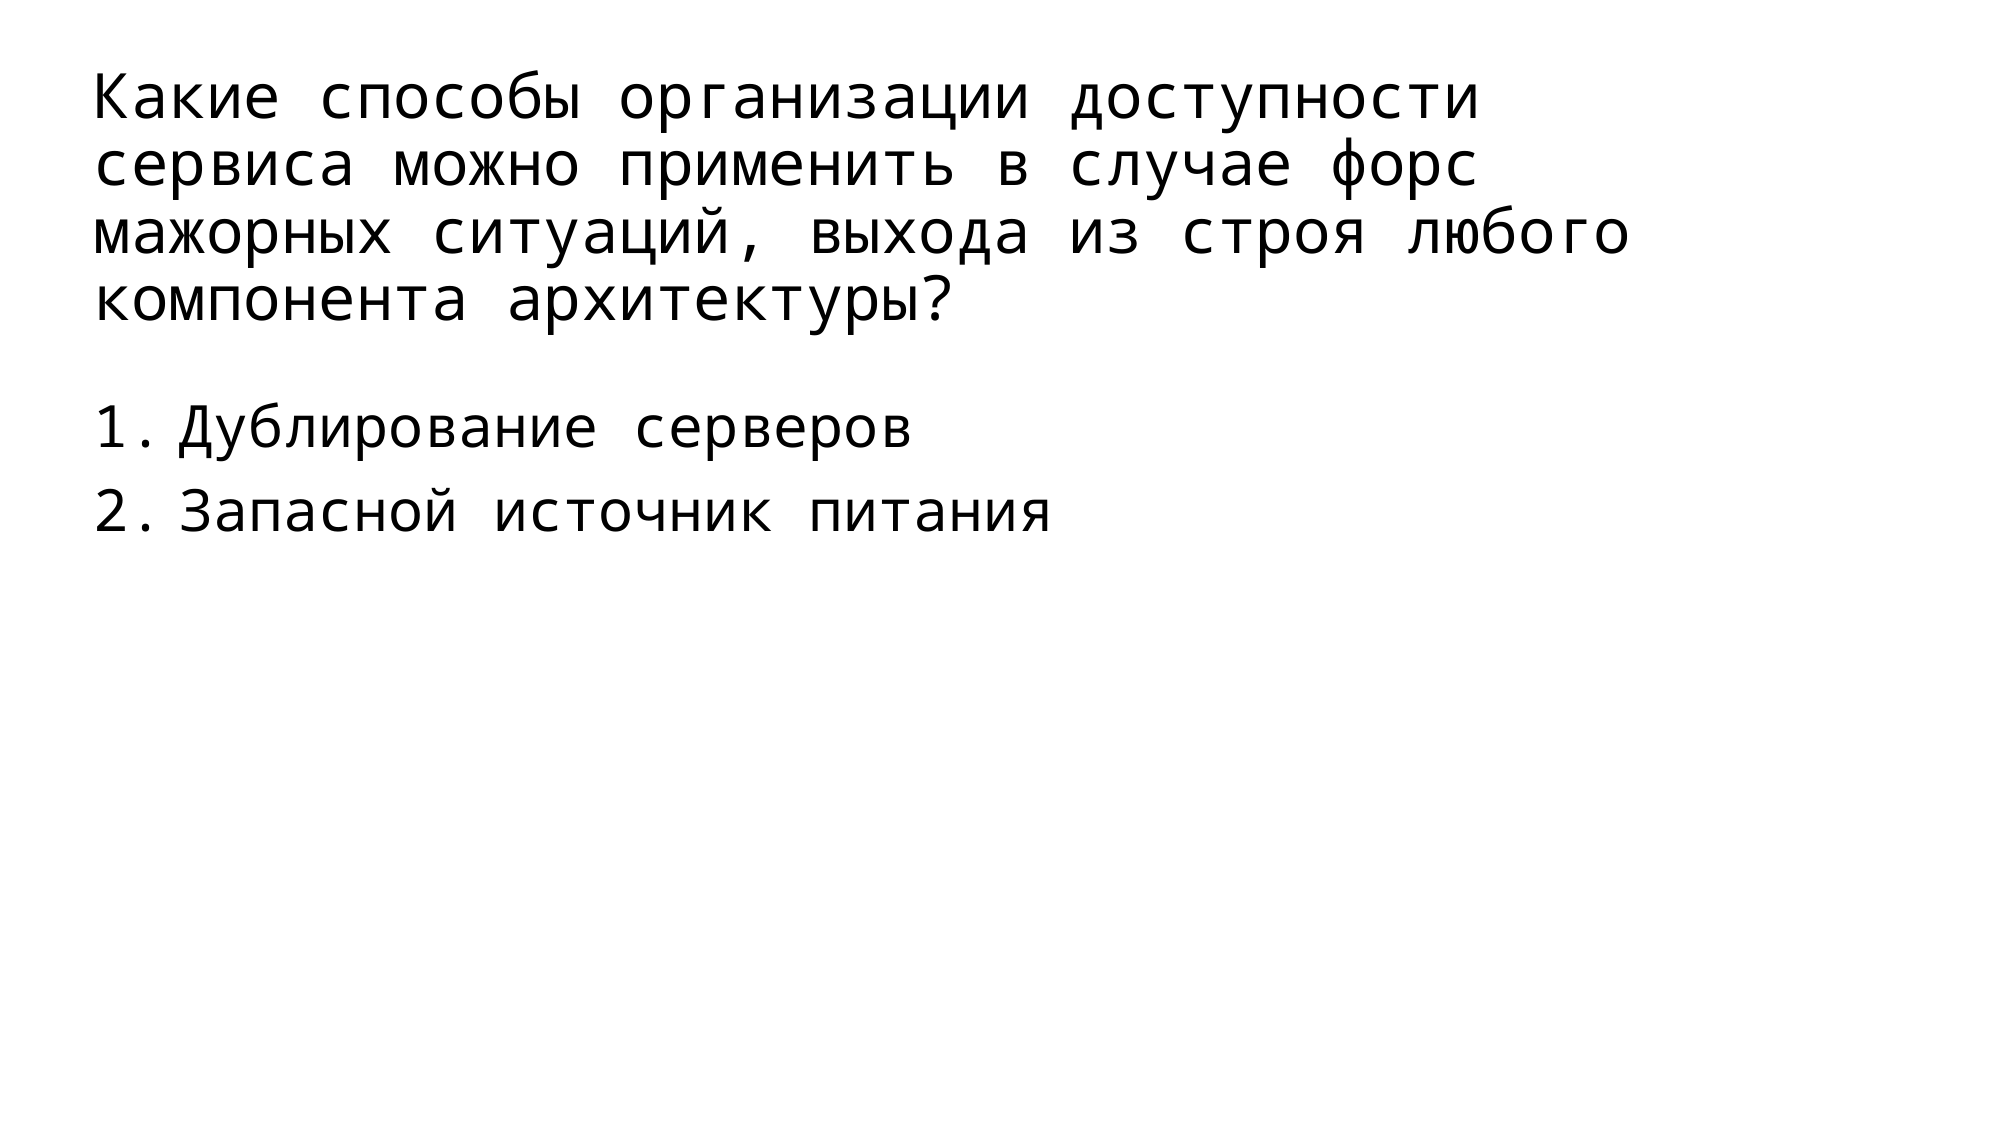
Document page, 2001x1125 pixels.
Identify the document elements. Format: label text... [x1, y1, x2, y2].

list Дублирование серверов Запасной источник питания [78, 389, 1804, 987]
title Какие способы организации доступности сервиса можно применить в случае форс мажорных ситуаций, выхода из строя любого компонента архитектуры? [78, 35, 1737, 364]
